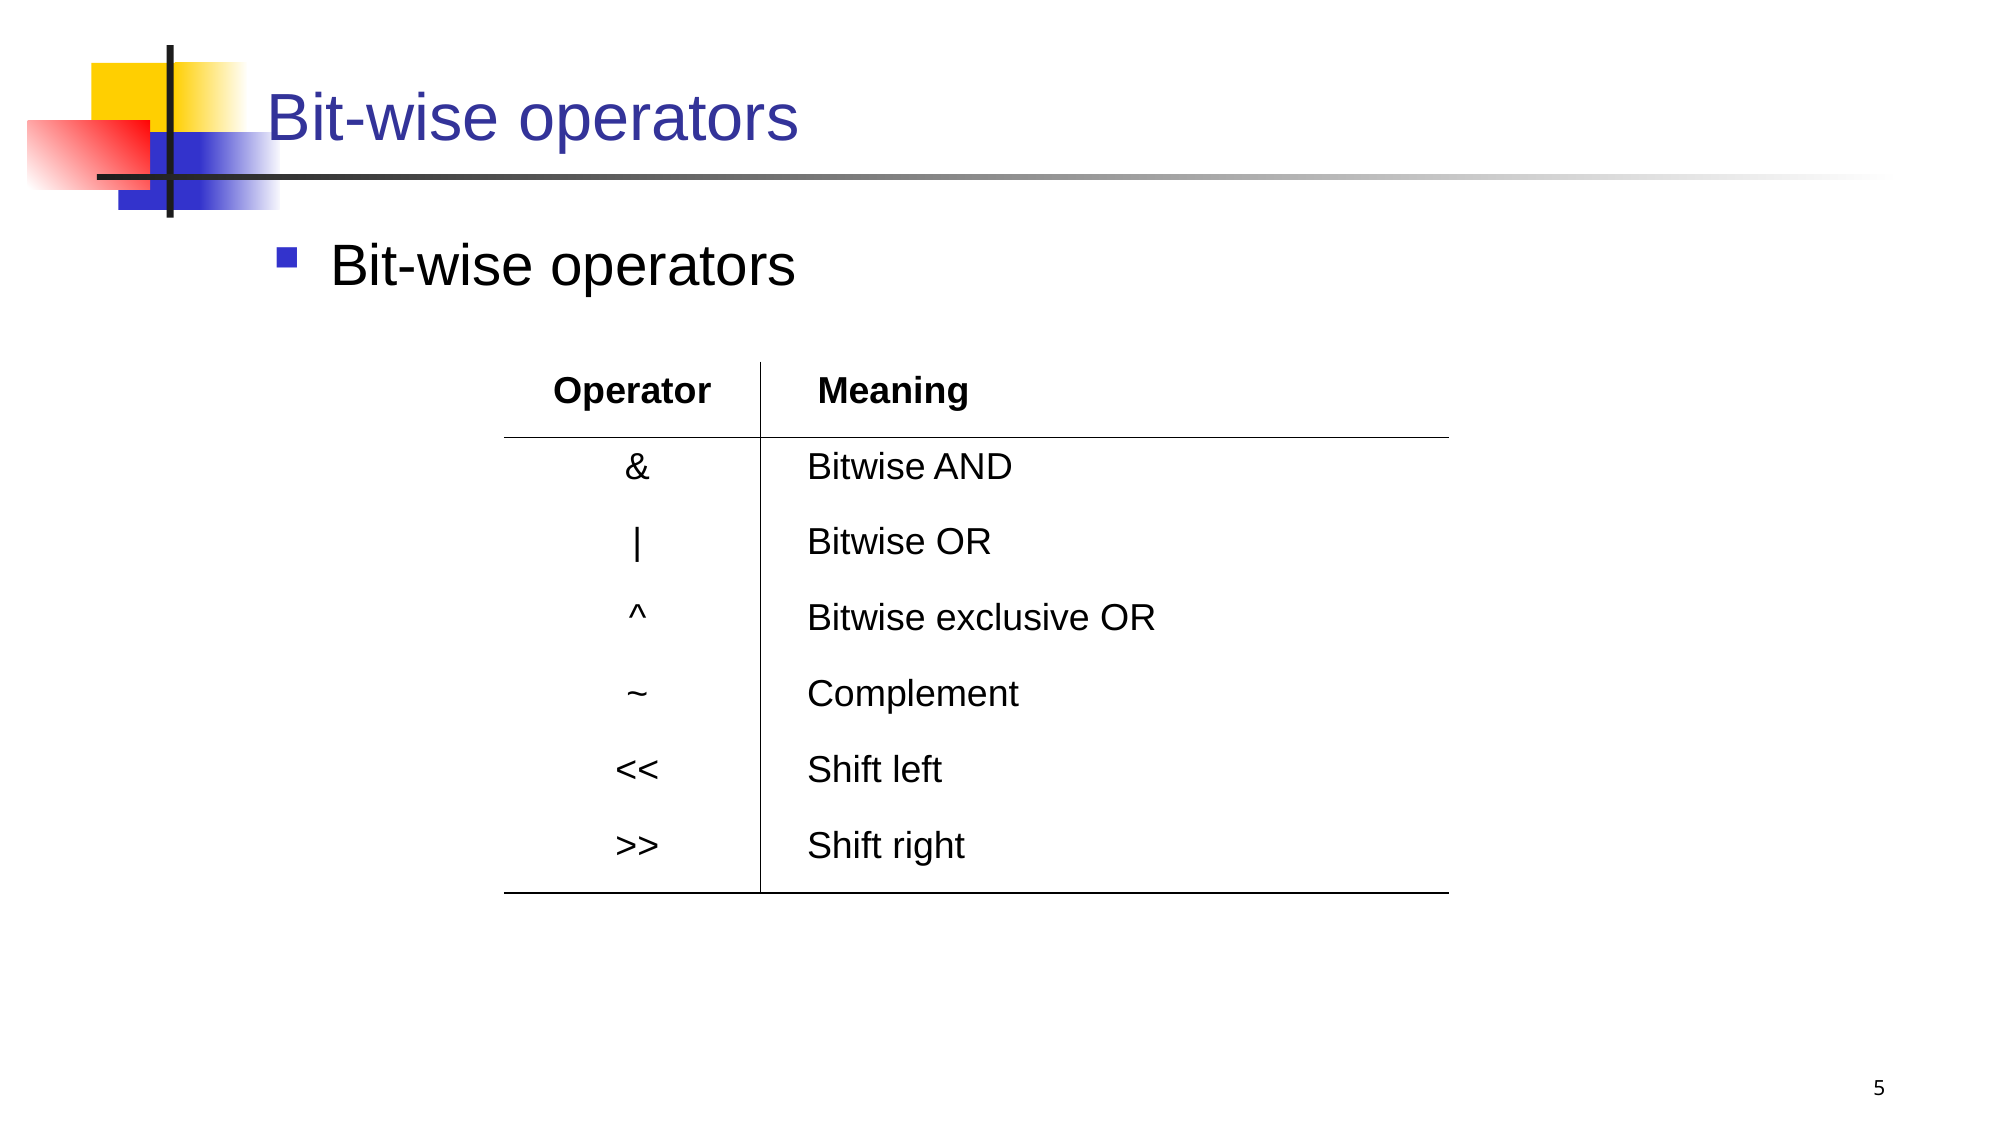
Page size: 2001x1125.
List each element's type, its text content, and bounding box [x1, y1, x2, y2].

table_cell >> [504, 817, 760, 892]
table_header Operator [504, 362, 760, 437]
slide_number 5 [1483, 1058, 1901, 1111]
list Bit-wise operators [258, 219, 1959, 1036]
table_cell Complement [761, 665, 1449, 741]
table_header Meaning [761, 362, 1449, 437]
table_cell << [504, 741, 760, 817]
table_cell | [504, 513, 760, 589]
title Bit-wise operators [251, 30, 1957, 162]
table_cell Shift right [761, 817, 1449, 892]
table_cell ^ [504, 589, 760, 665]
table_cell Bitwise OR [761, 513, 1449, 589]
table_cell & [504, 438, 760, 513]
table_cell Bitwise exclusive OR [761, 589, 1449, 665]
table_cell ~ [504, 665, 760, 741]
table_cell Bitwise AND [761, 438, 1449, 513]
table_cell Shift left [761, 741, 1449, 817]
